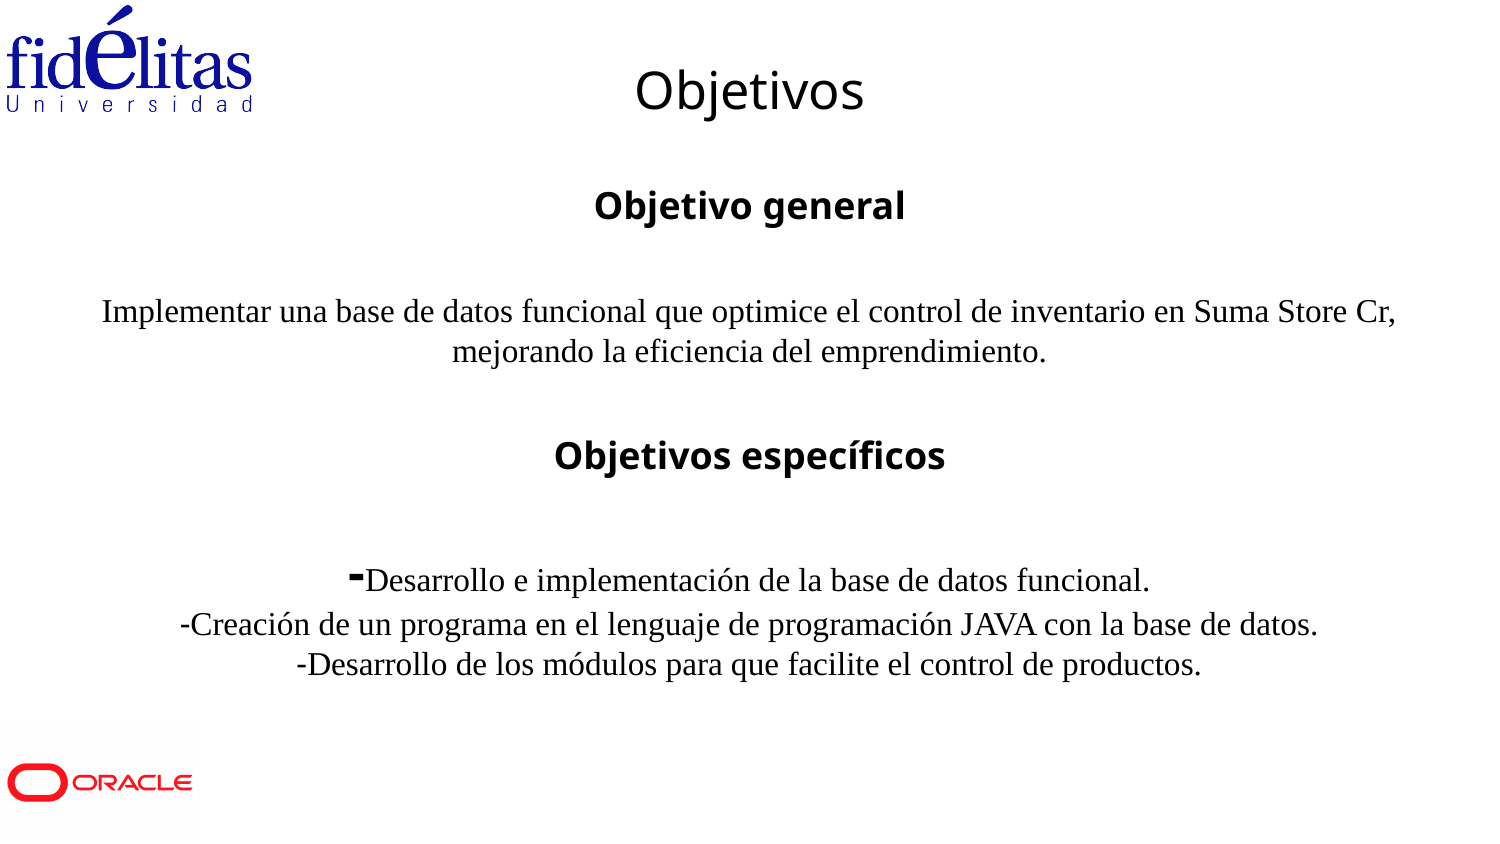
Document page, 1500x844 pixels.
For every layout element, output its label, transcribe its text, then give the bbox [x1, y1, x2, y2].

picture [0, 0, 260, 116]
picture [0, 725, 201, 839]
title Objetivos Objetivo general Implementar una base de datos funcional que optimice el control de inventario en Suma Store Cr, mejorando la eficiencia del emprendimiento. Objetivos específicos -Desarrollo e implementación de la base de datos funcional. -Creación de un programa en el lenguaje de programación JAVA con la base de datos. -Desarrollo de los módulos para que facilite el control de productos. [84, 49, 1416, 815]
